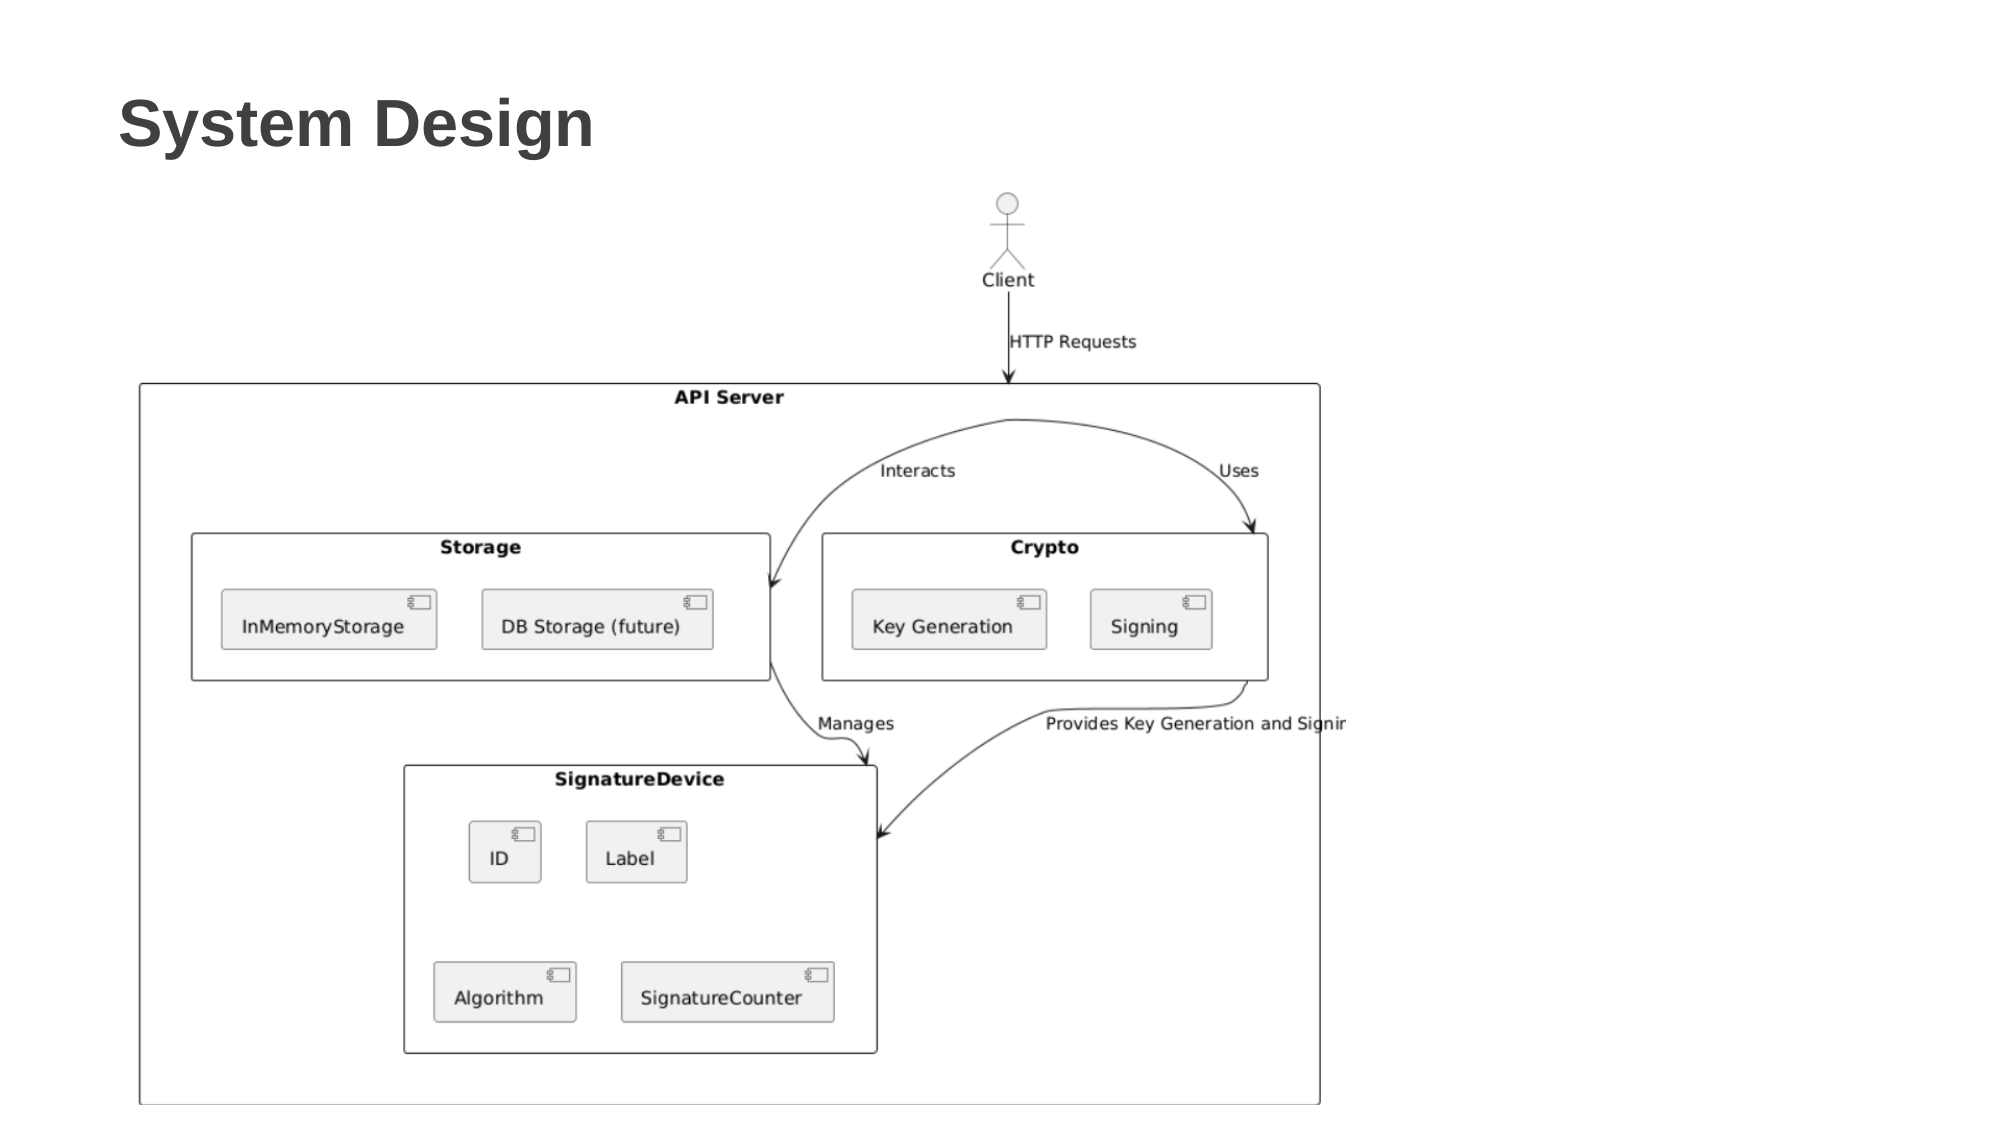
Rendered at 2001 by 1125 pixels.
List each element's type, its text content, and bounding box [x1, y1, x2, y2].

picture [131, 190, 1346, 1105]
subtitle System Design [103, 81, 1604, 174]
